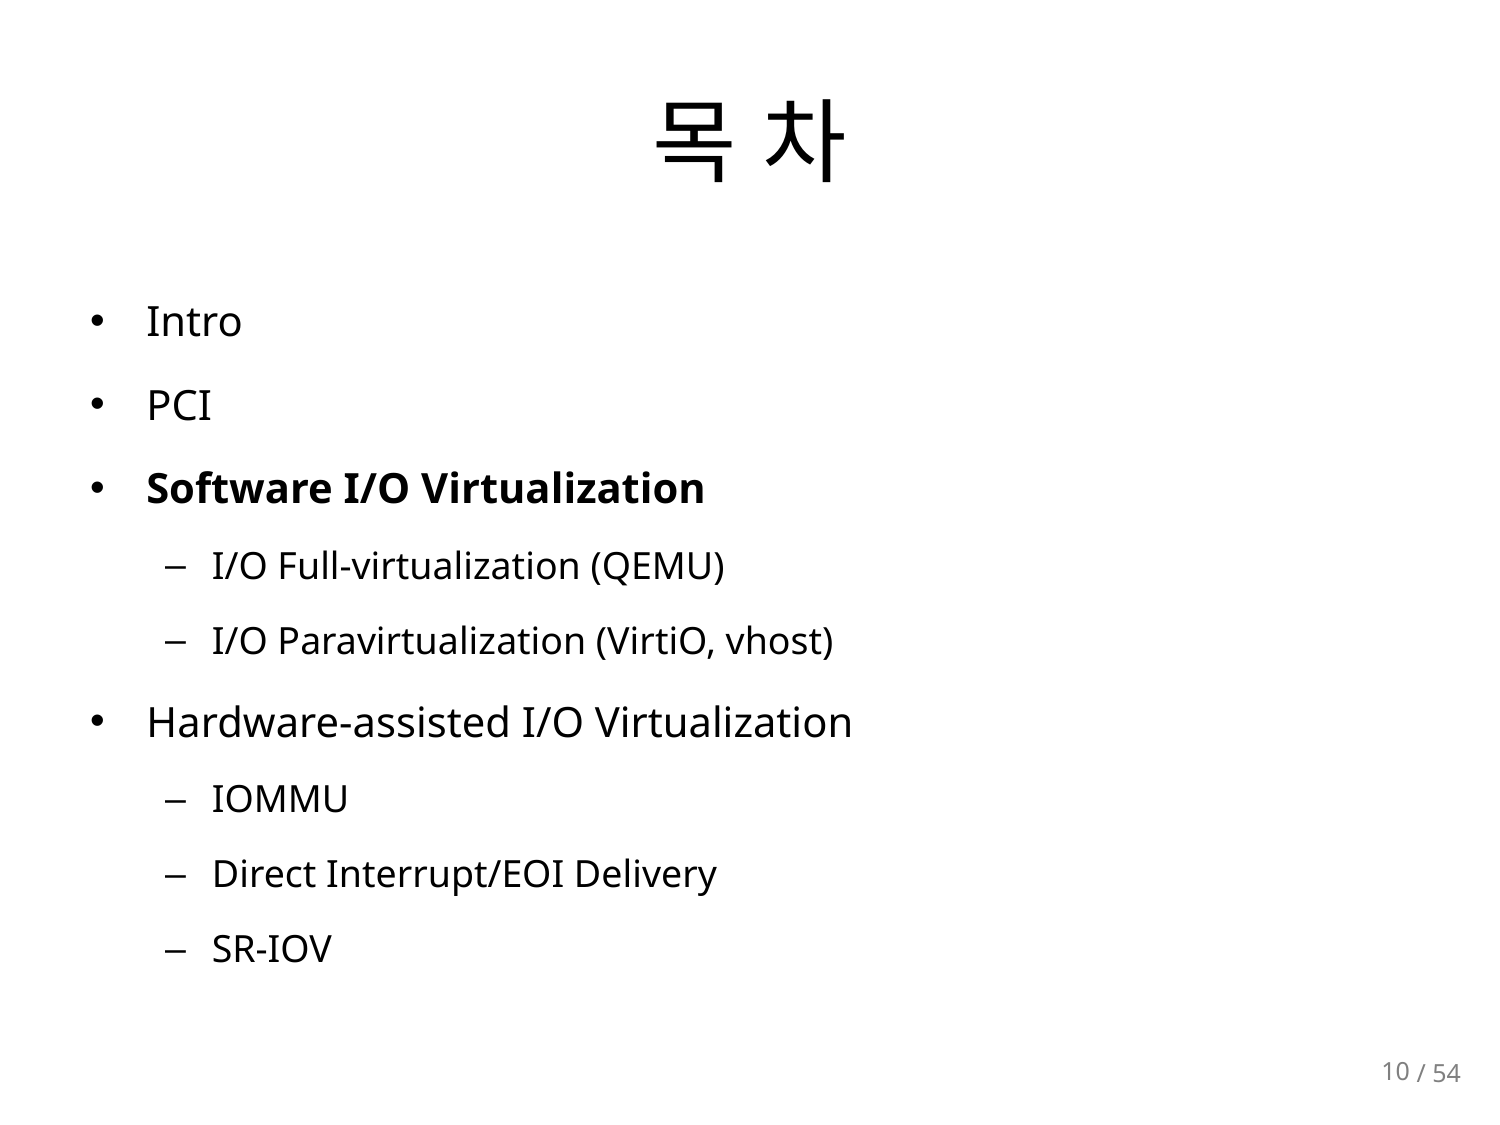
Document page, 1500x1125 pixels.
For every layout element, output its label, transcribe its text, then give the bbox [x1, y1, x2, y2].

slide_number 10 [1074, 1042, 1425, 1103]
list Intro PCI Software I/O Virtualization I/O Full-virtualization (QEMU) I/O Paravirtualization (VirtiO, vhost) Hardware-assisted I/O Virtualization IOMMU Direct Interrupt/EOI Delivery SR-IOV [75, 262, 1425, 1005]
title 목 차 [75, 45, 1425, 233]
